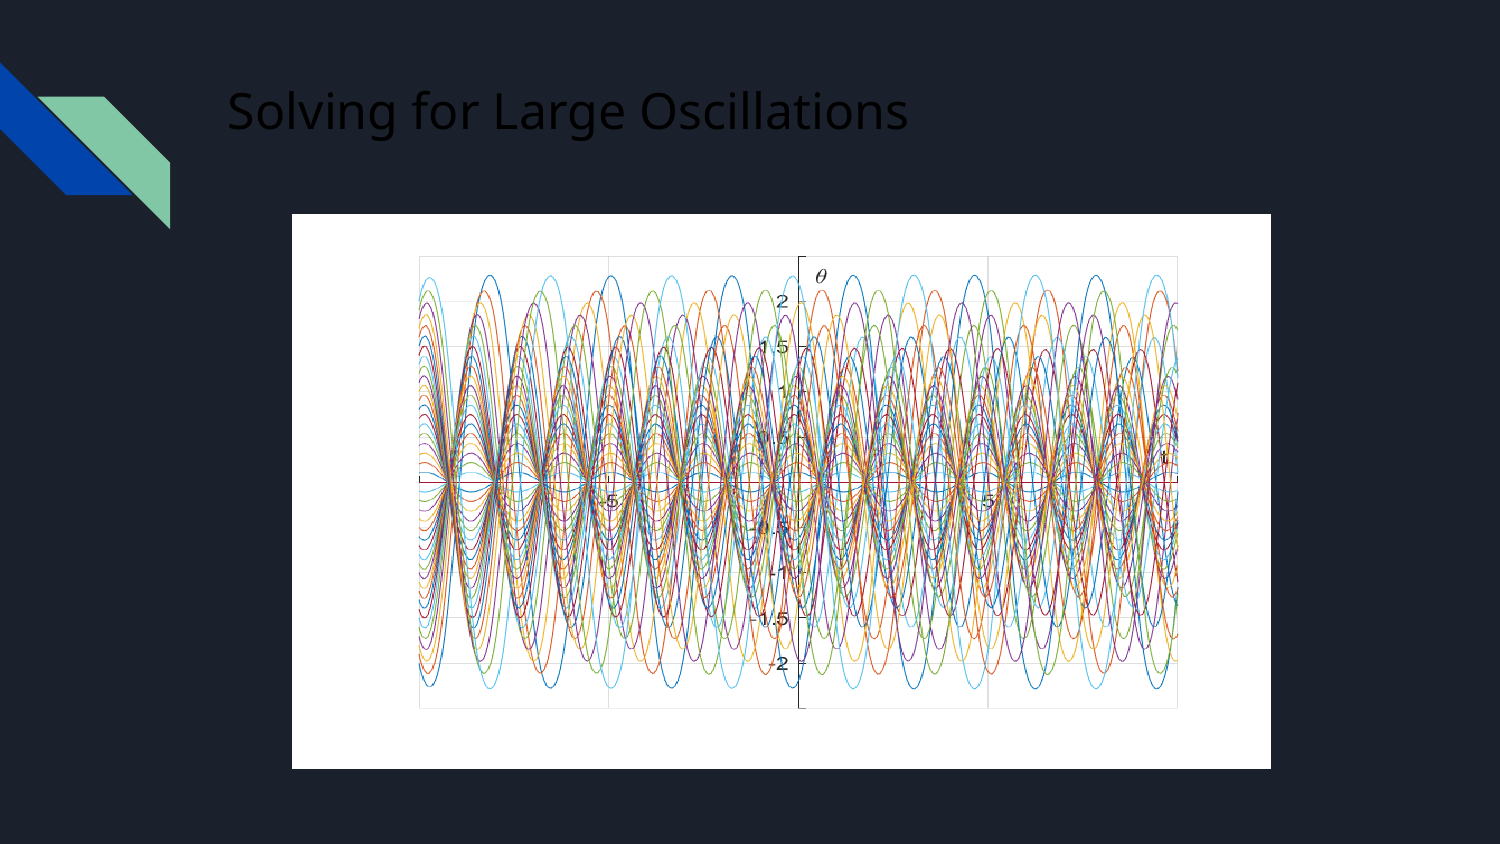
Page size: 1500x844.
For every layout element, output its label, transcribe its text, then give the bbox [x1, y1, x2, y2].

title Solving for Large Oscillations [212, 64, 1368, 215]
picture [292, 214, 1271, 770]
